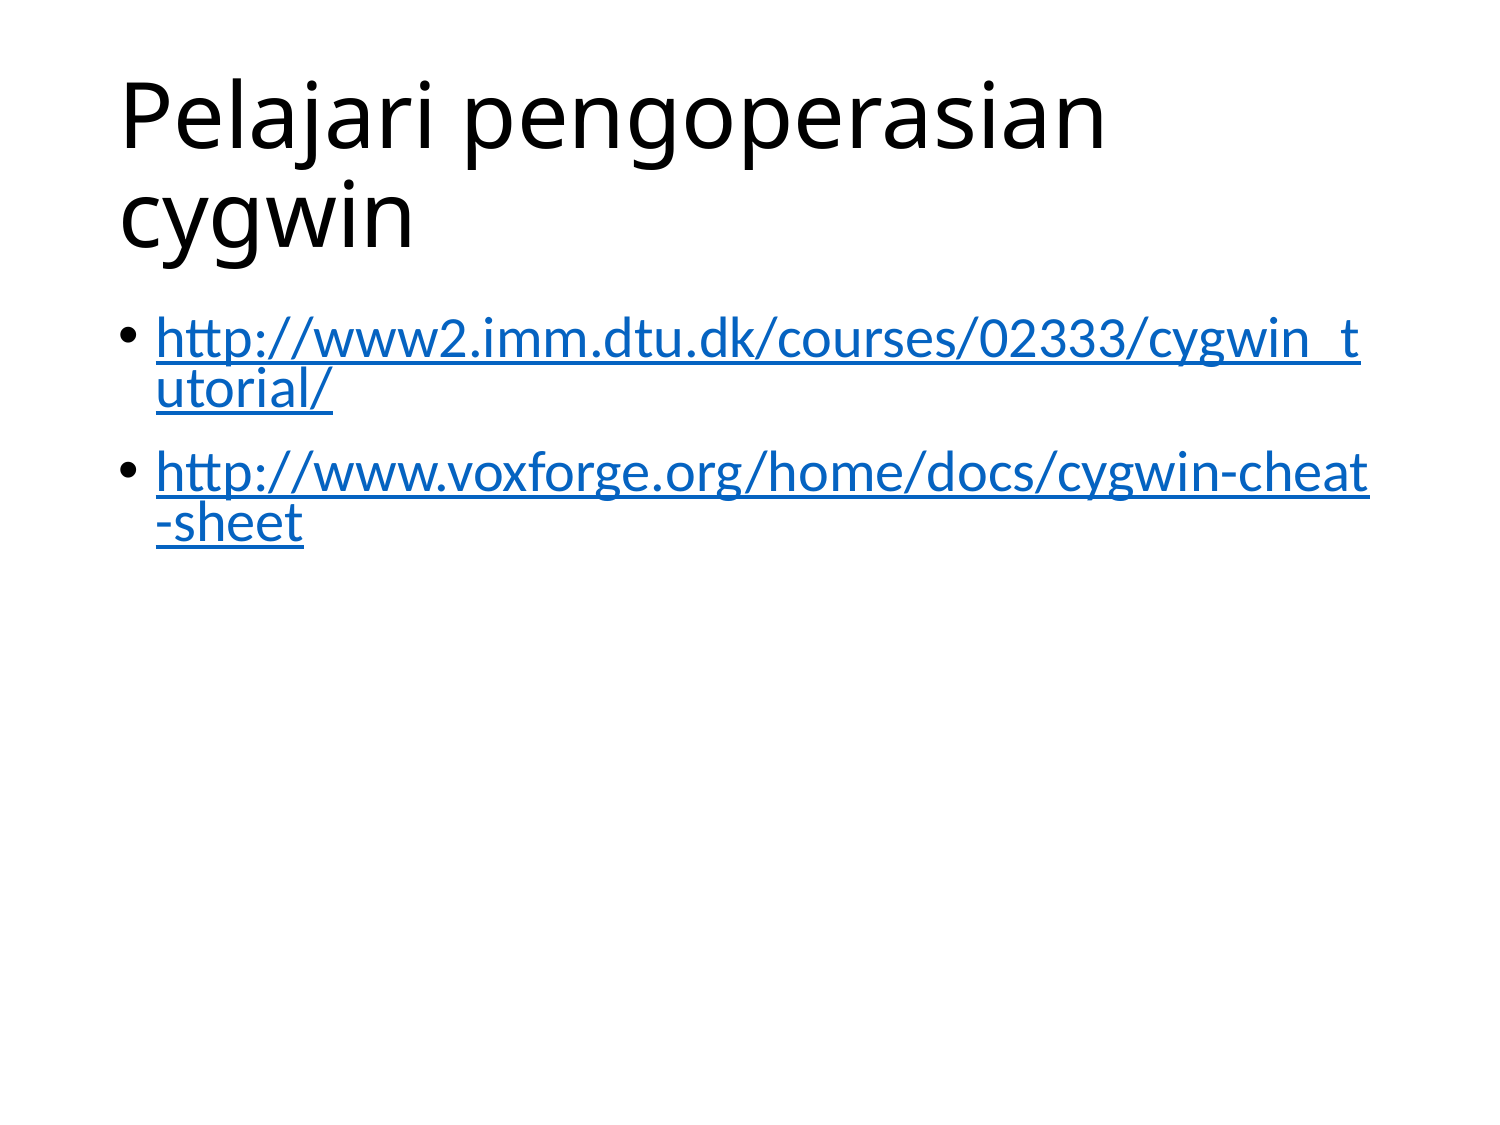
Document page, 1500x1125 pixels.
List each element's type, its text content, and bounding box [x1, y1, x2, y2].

title Pelajari pengoperasian cygwin [103, 59, 1397, 278]
list http://www2.imm.dtu.dk/courses/02333/cygwin_tutorial/ http://www.voxforge.org/home/docs/cygwin-cheat-sheet [103, 299, 1397, 1014]
